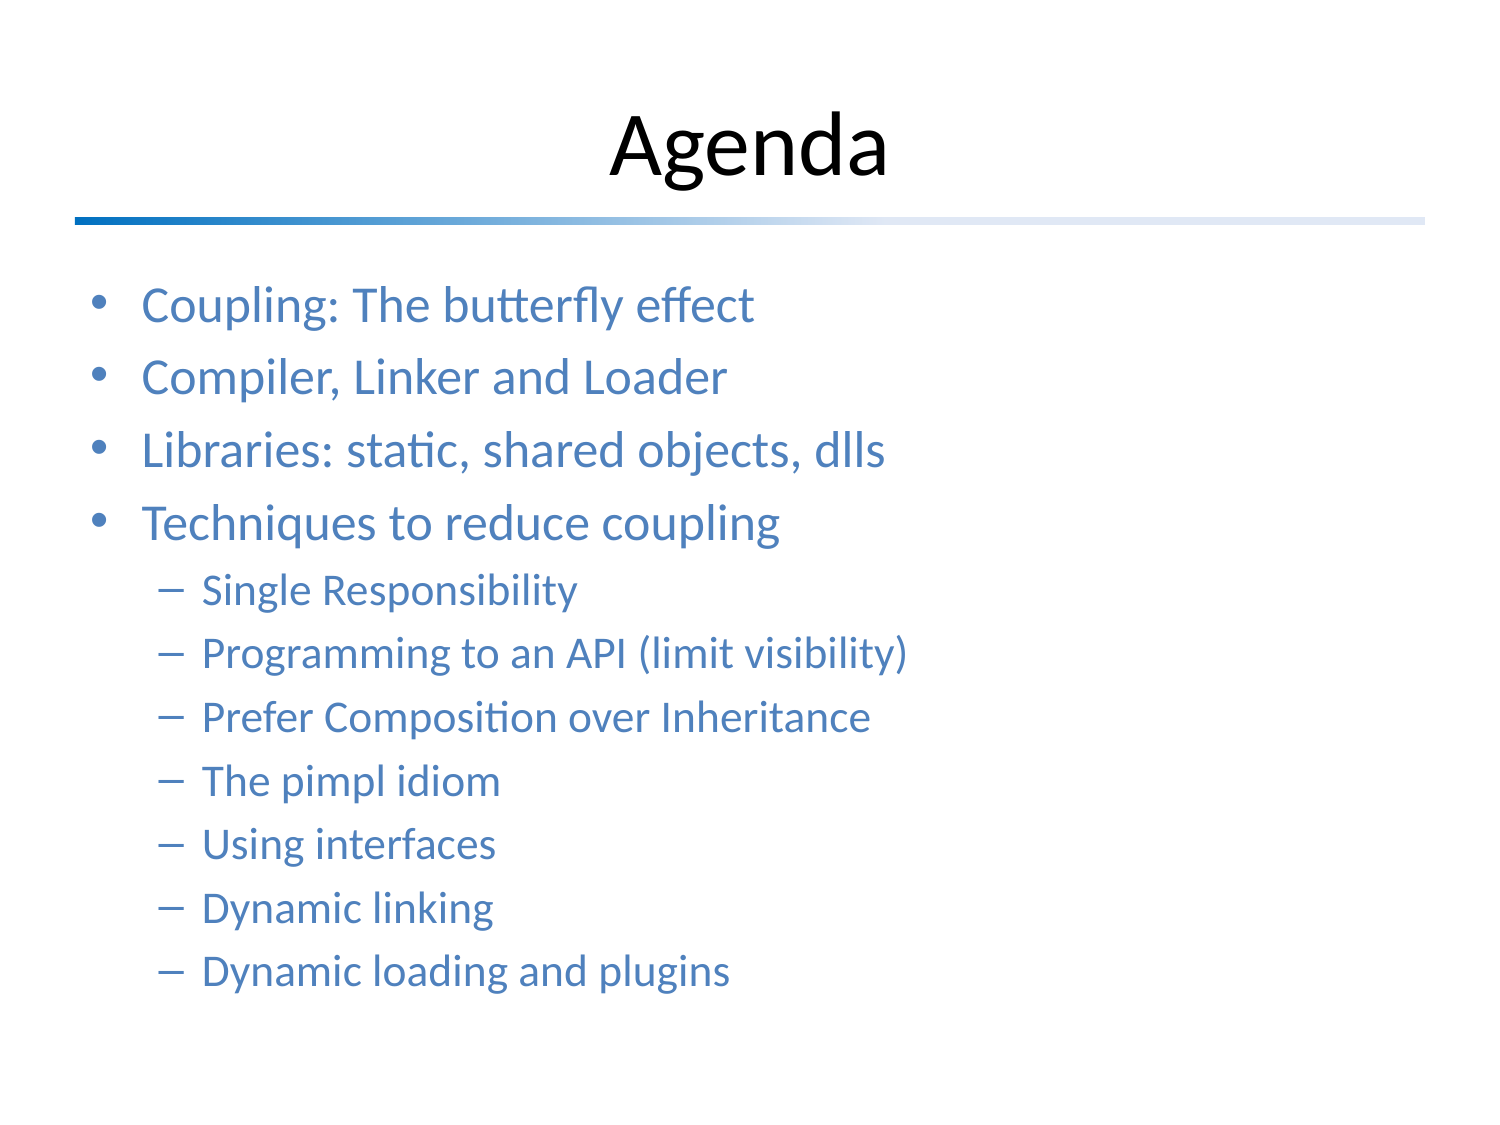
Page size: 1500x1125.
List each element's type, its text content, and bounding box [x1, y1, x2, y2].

title Agenda [75, 45, 1425, 233]
list Coupling: The butterfly effect Compiler, Linker and Loader Libraries: static, shared objects, dlls Techniques to reduce coupling Single Responsibility Programming to an API (limit visibility) Prefer Composition over Inheritance The pimpl idiom Using interfaces Dynamic linking Dynamic loading and plugins [75, 262, 1425, 1005]
